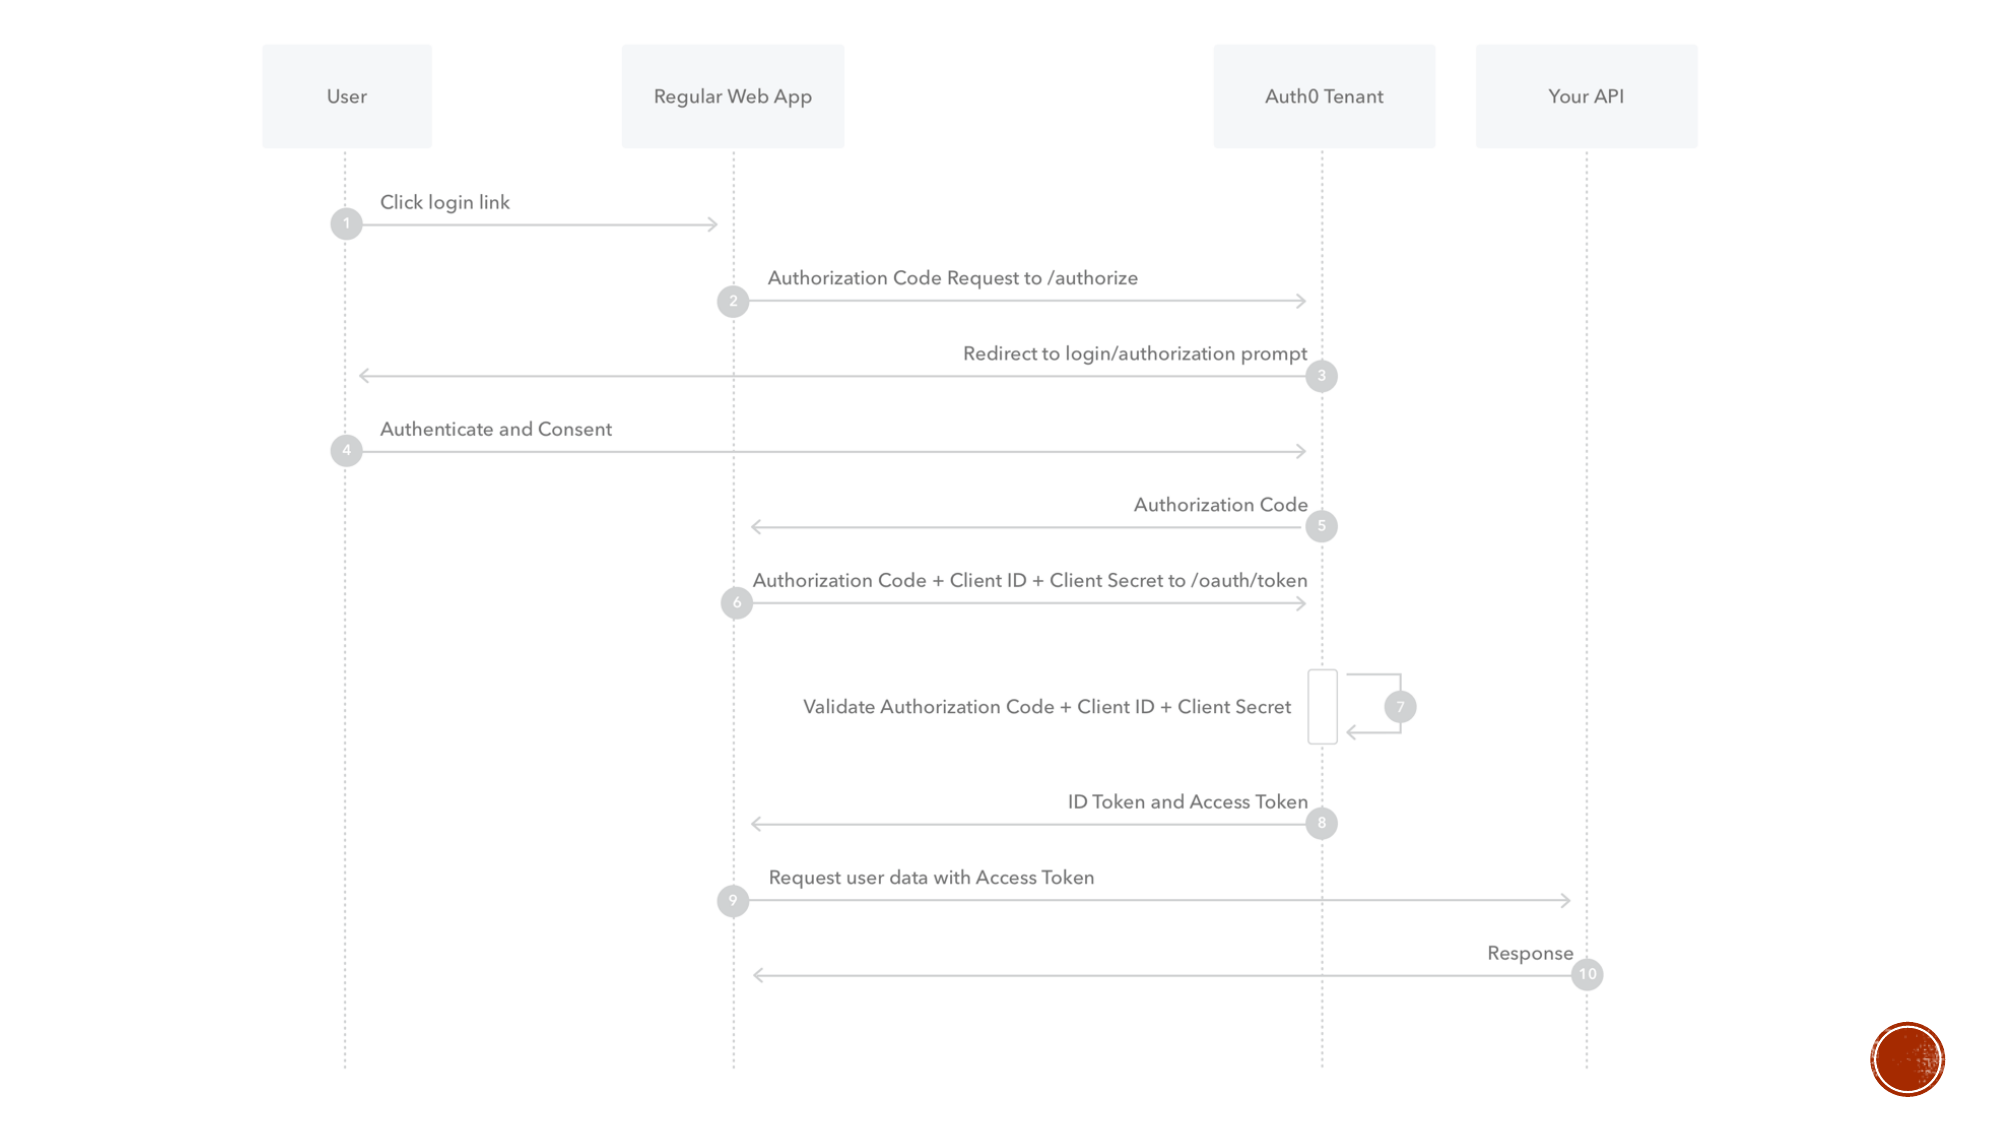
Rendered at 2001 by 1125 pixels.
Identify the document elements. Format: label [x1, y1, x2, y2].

picture [219, 0, 1742, 1097]
